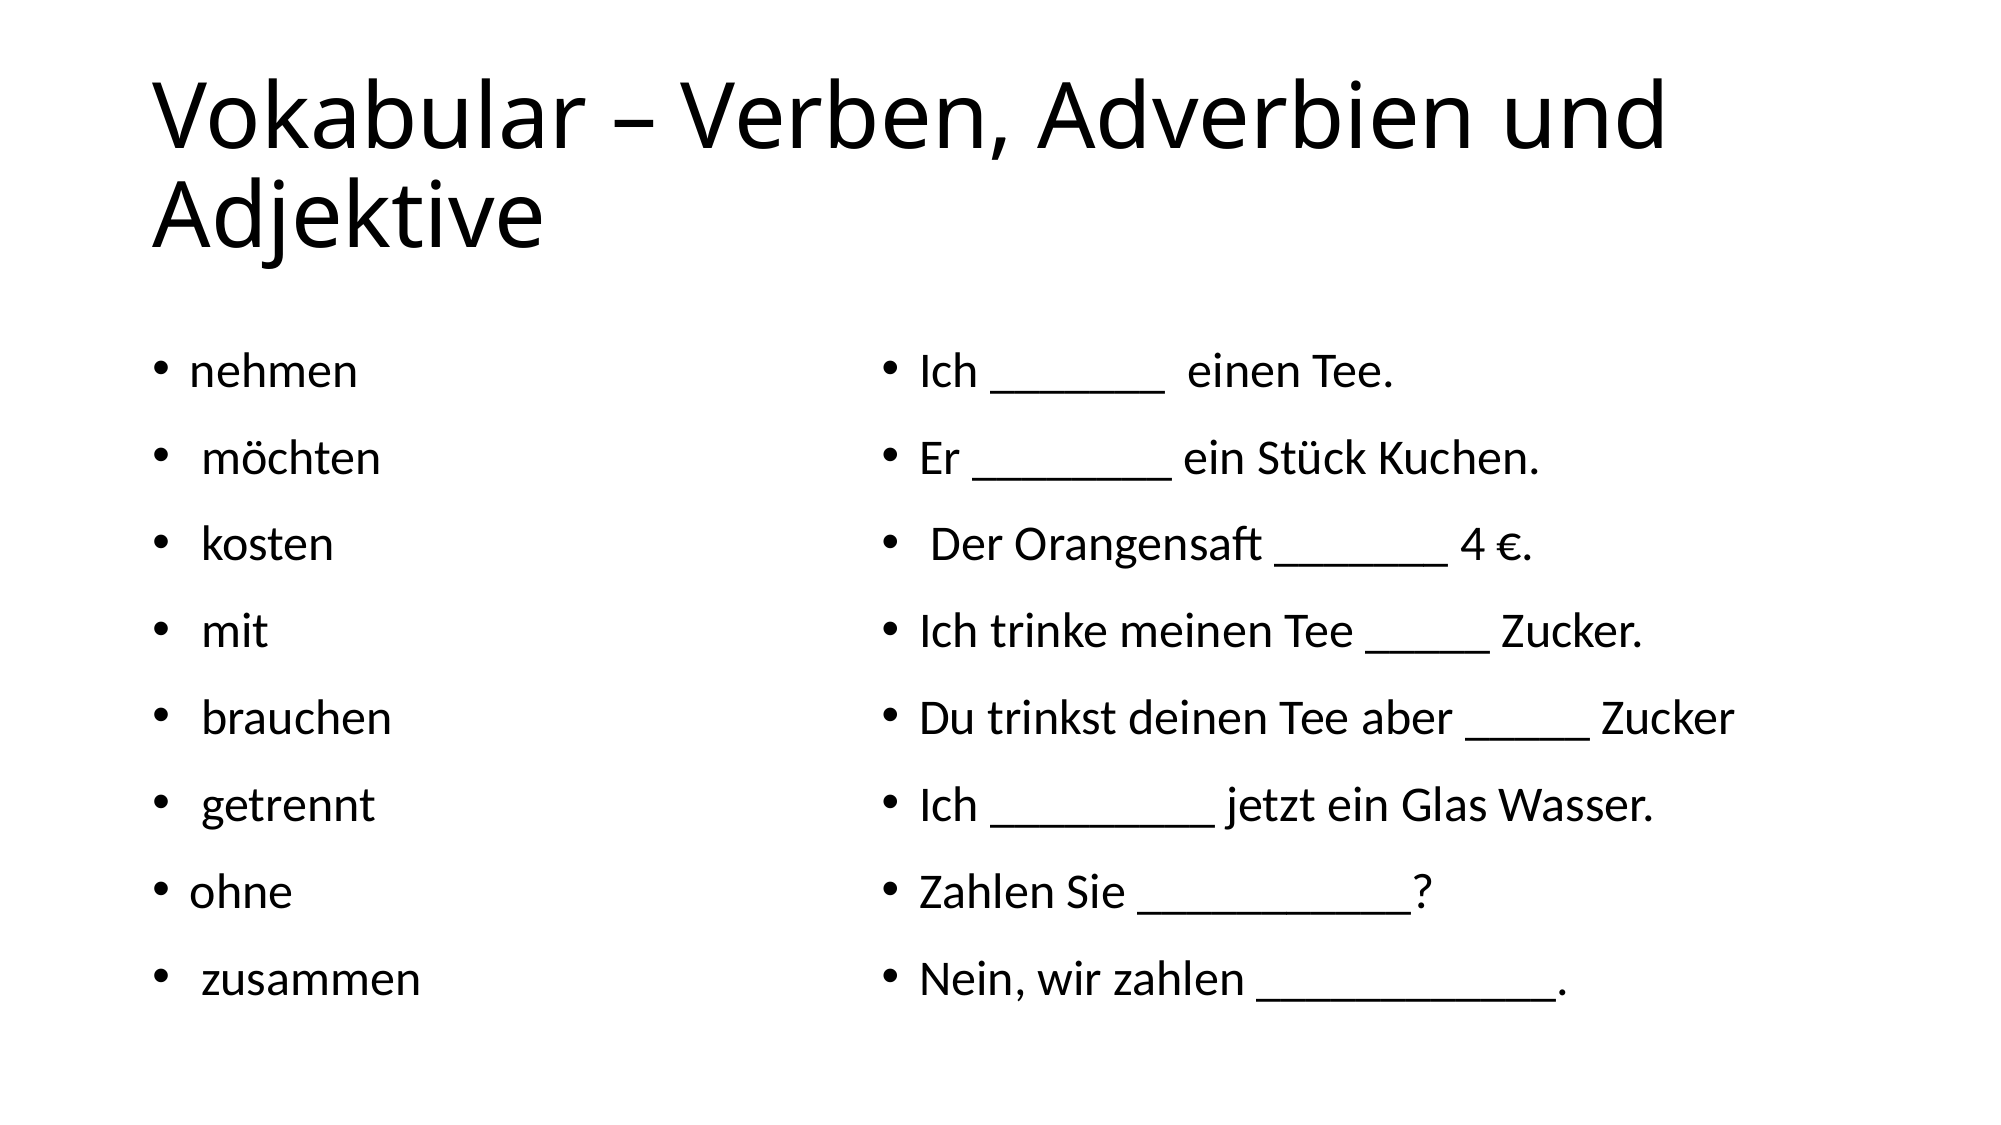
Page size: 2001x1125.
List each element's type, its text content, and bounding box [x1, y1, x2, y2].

text_box nehmen möchten kosten mit brauchen getrennt ohne zusammen [137, 323, 552, 1022]
title Vokabular – Verben, Adverbien und Adjektive [137, 59, 1863, 278]
text_box Ich _______ einen Tee. Er ________ ein Stück Kuchen. Der Orangensaft _______ 4 €. Ich trinke meinen Tee _____ Zucker. Du trinkst deinen Tee aber _____ Zucker Ich _________ jetzt ein Glas Wasser. Zahlen Sie ___________? Nein, wir zahlen ____________. [866, 323, 1863, 1022]
